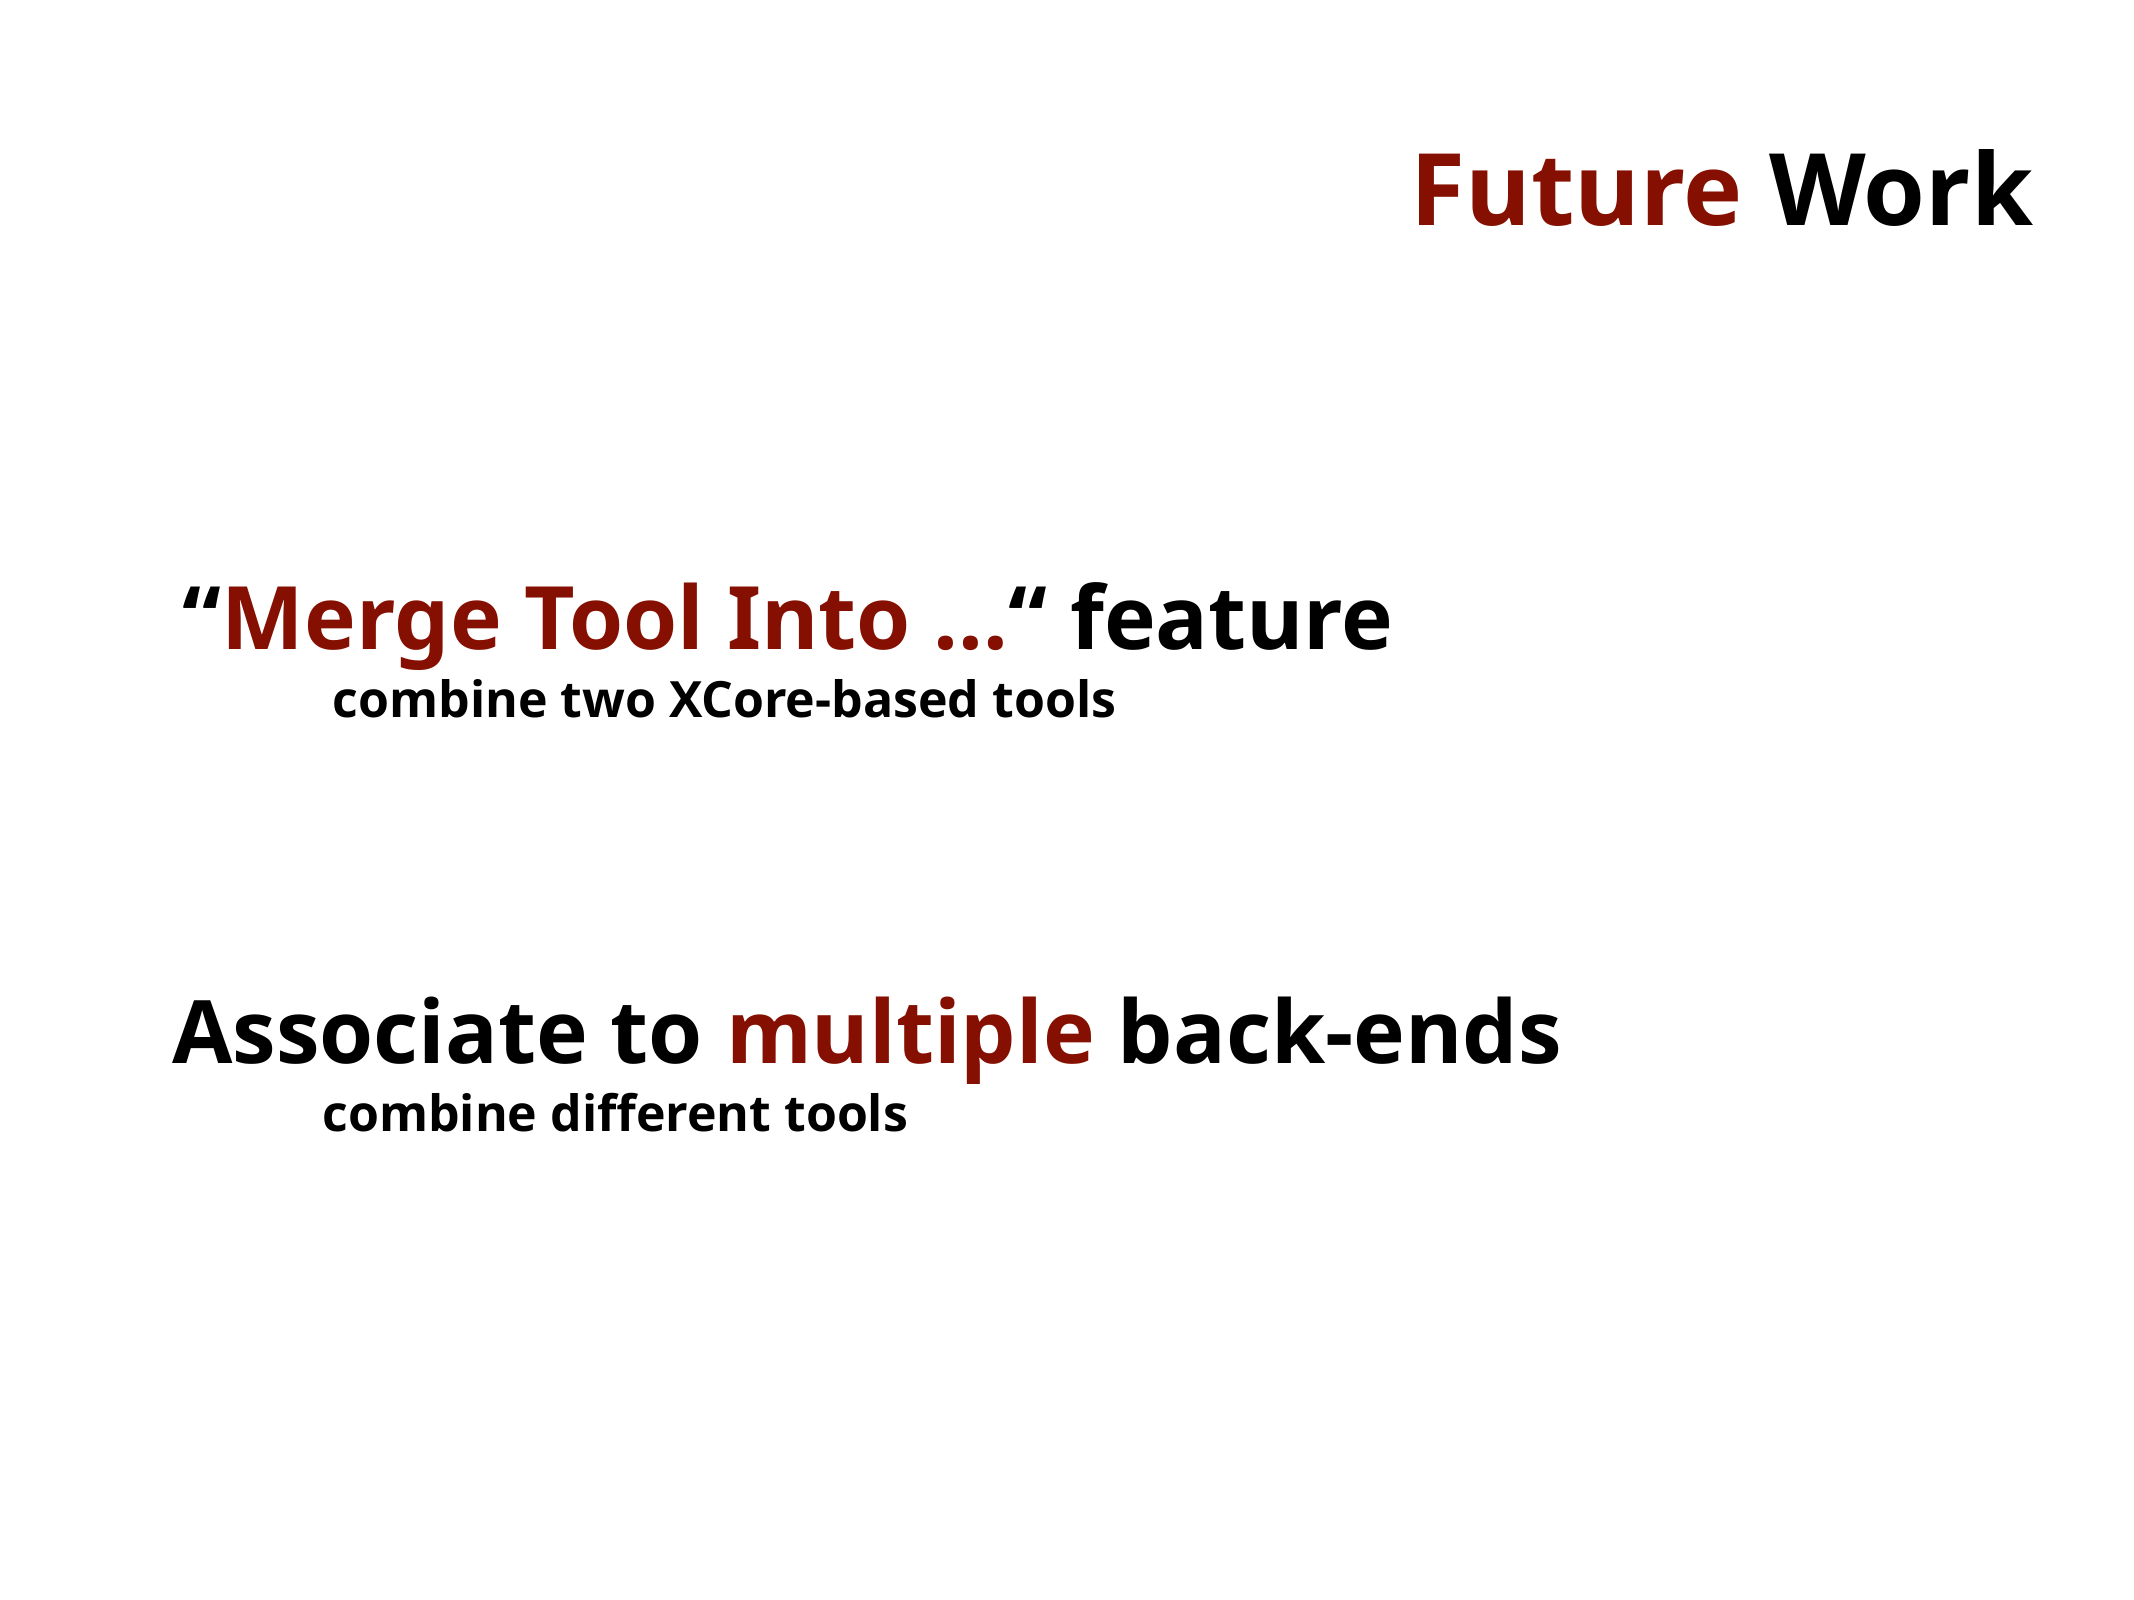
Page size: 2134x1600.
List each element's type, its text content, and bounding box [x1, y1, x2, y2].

text_box Future Work [258, 52, 2042, 319]
text_box Associate to multiple back-ends combine different tools [164, 968, 1571, 1150]
text_box “Merge Tool Into …“ feature combine two XCore-based tools [174, 553, 1403, 736]
